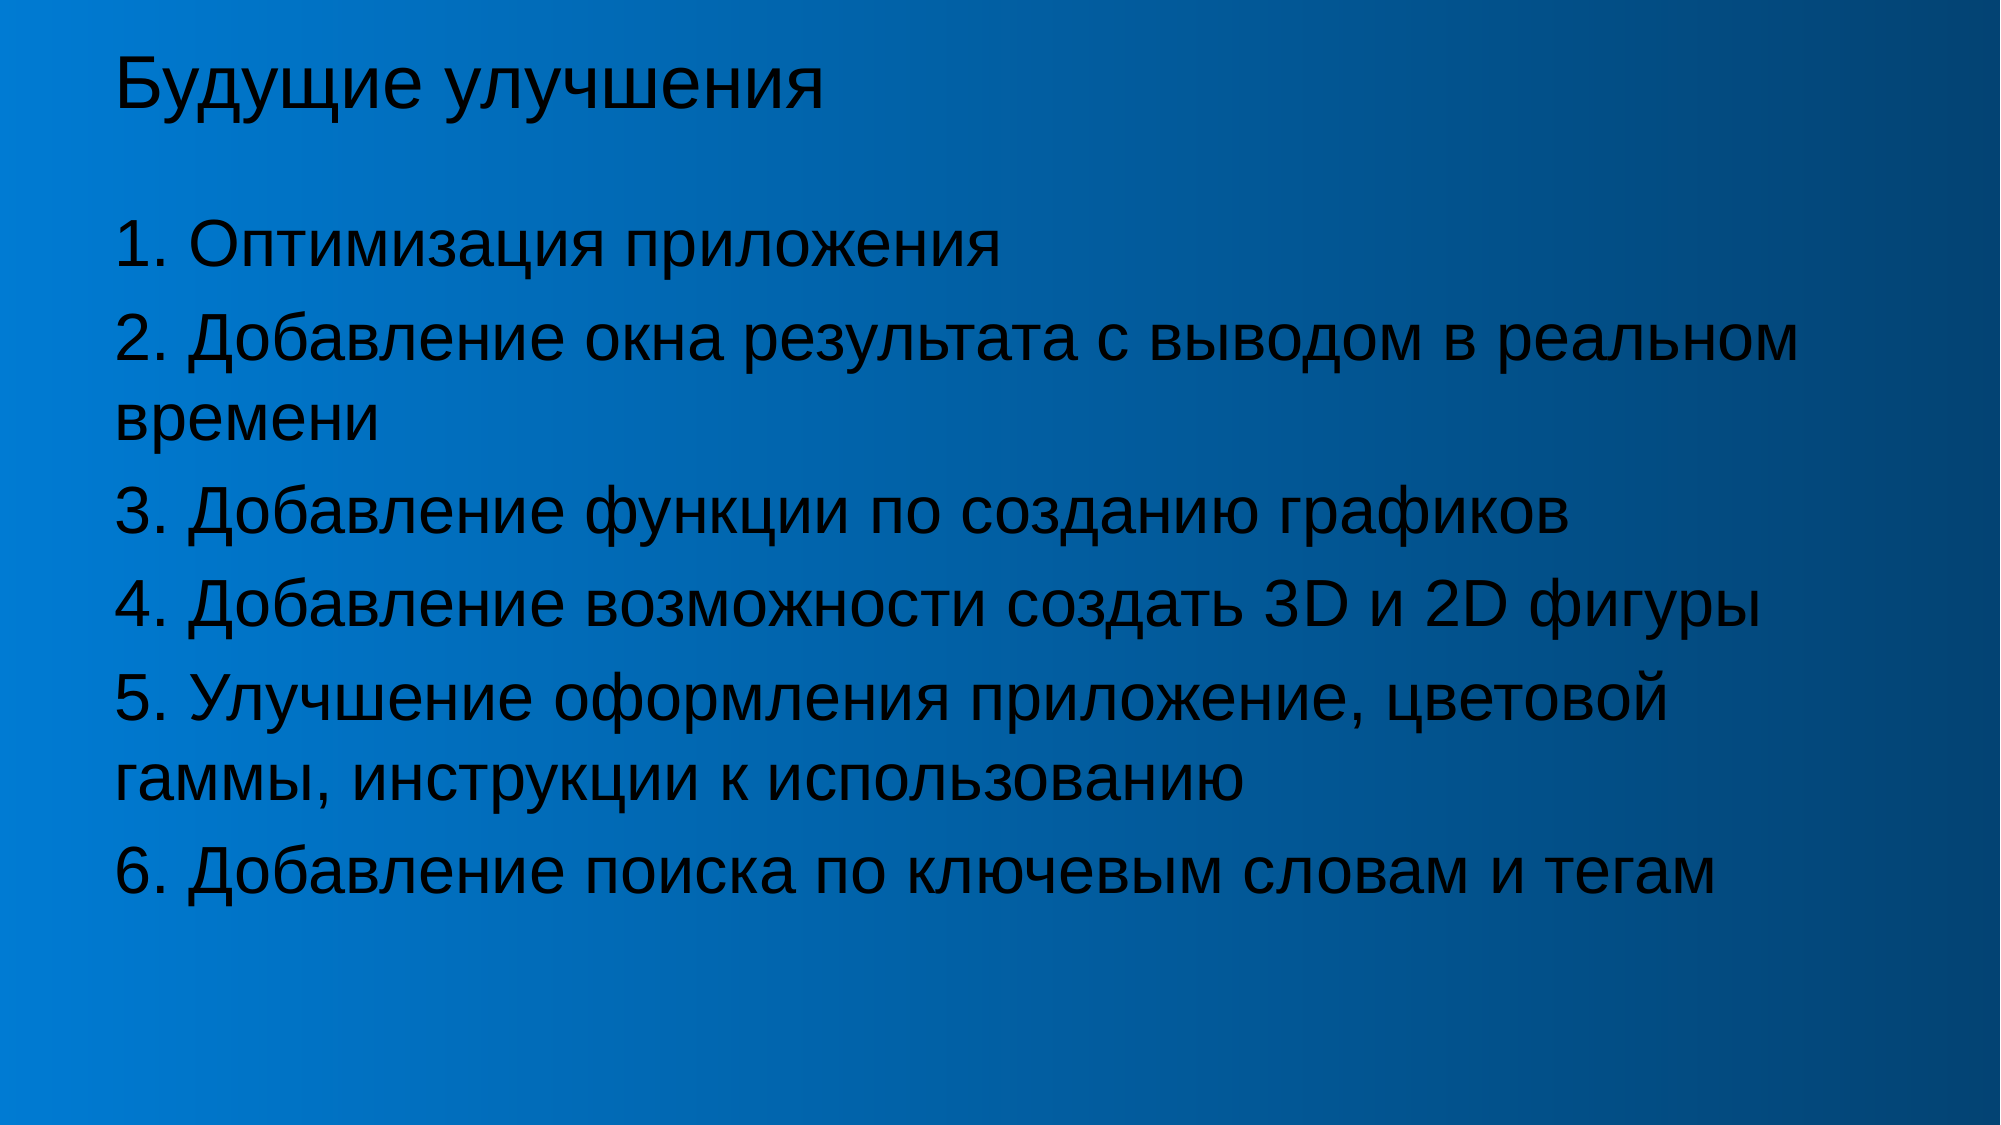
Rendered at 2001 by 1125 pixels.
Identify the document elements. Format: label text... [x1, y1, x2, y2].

list 1. Оптимизация приложения 2. Добавление окна результата с выводом в реальном времени 3. Добавление функции по созданию графиков 4. Добавление возможности создать 3D и 2D фигуры 5. Улучшение оформления приложение, цветовой гаммы, инструкции к использованию 6. Добавление поиска по ключевым словам и тегам [99, 192, 1901, 1006]
text_box [0, 0, 2000, 1125]
title Будущие улучшения [99, 30, 1901, 127]
